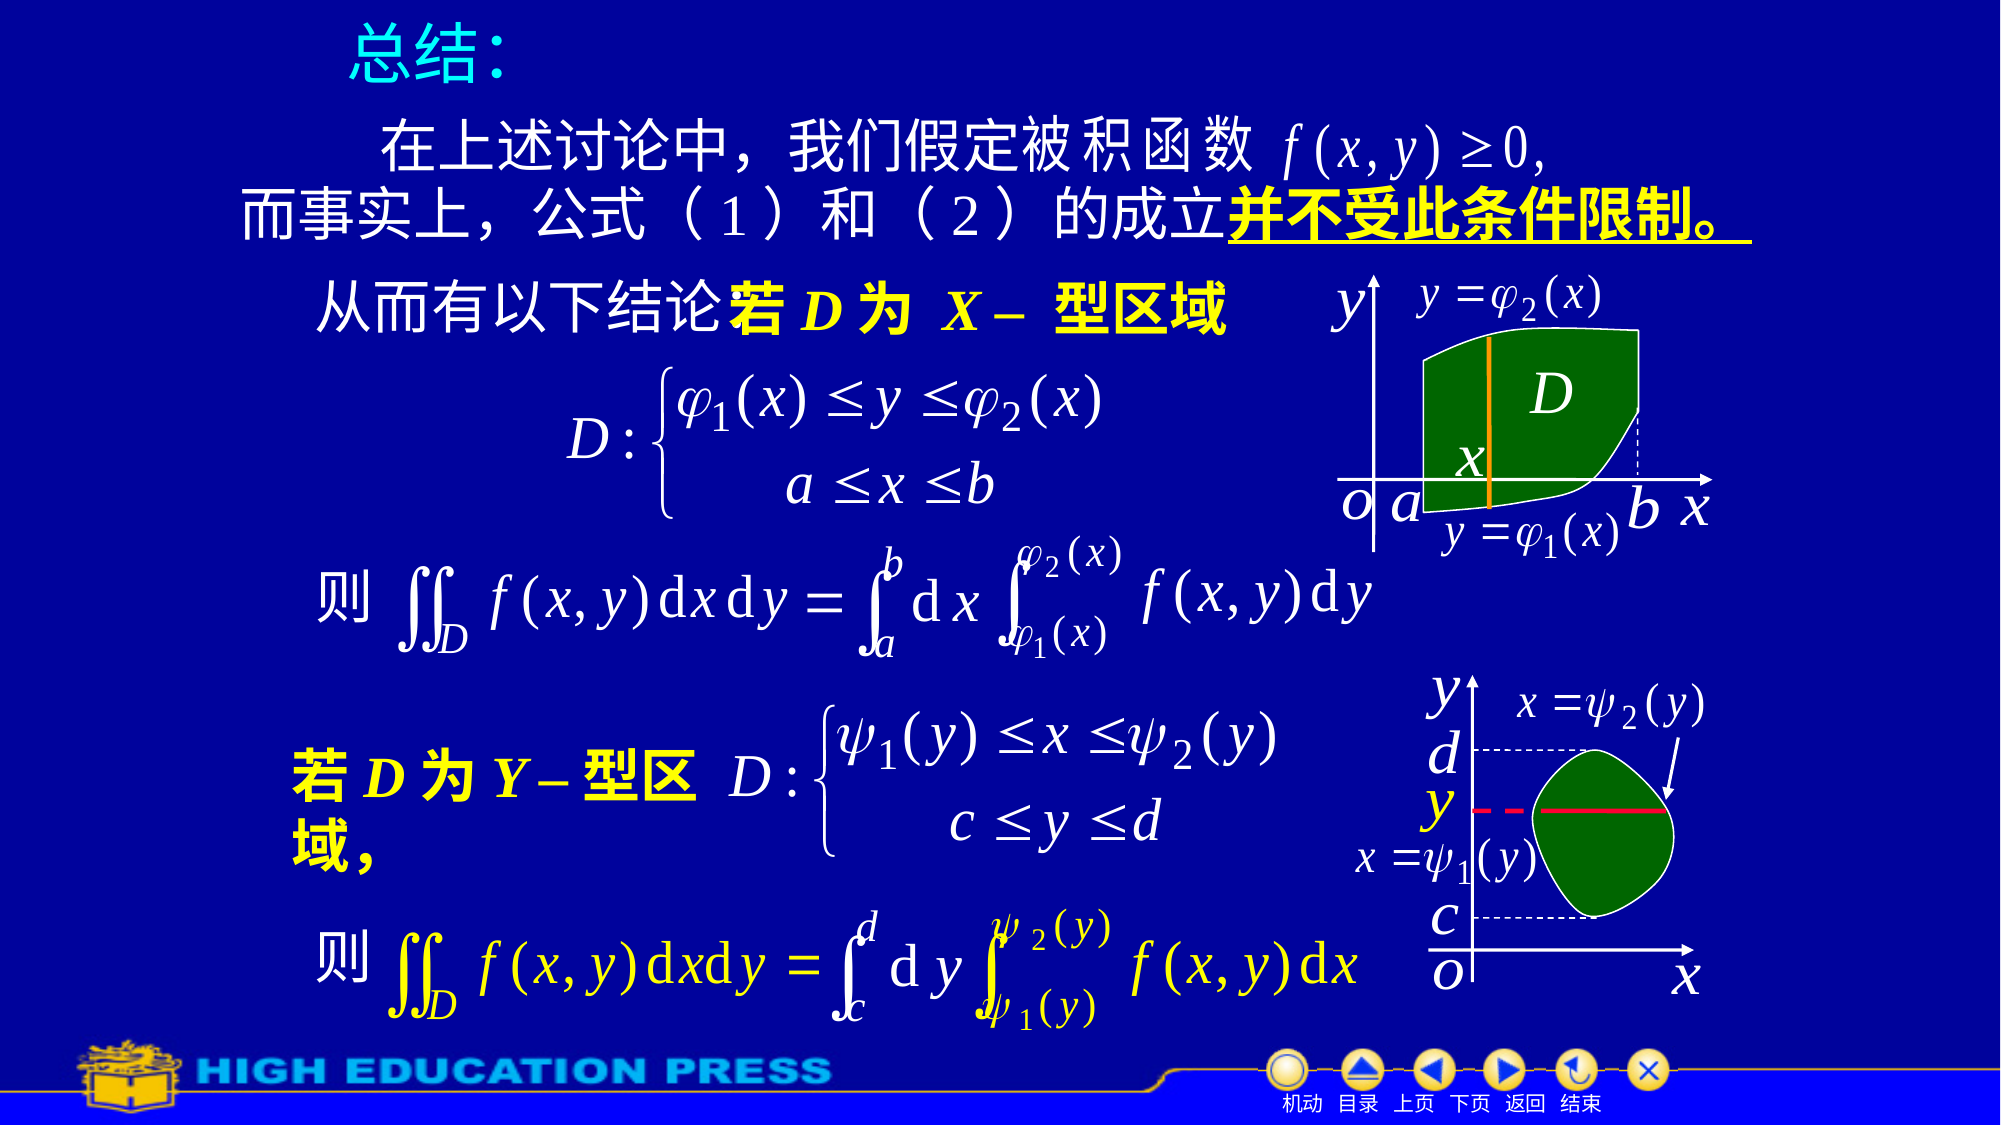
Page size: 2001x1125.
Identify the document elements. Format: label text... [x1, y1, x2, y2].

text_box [962, 899, 1363, 1042]
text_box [1449, 441, 1488, 482]
text_box 从而有以下结论： [299, 262, 763, 348]
text_box 若D为Y –型区域， [276, 732, 738, 887]
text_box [797, 537, 984, 674]
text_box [374, 916, 819, 1036]
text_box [1415, 785, 1456, 838]
text_box 在上述讨论中，我们假定 [364, 101, 1036, 169]
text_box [724, 699, 1282, 861]
picture [0, 0, 2001, 1125]
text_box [985, 526, 1378, 663]
title 总结： [301, 2, 527, 102]
text_box 机动 目录 上页 下页 返回 结束 [1267, 1082, 1623, 1123]
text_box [385, 549, 792, 669]
text_box 则 [300, 912, 413, 998]
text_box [562, 362, 1107, 524]
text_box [817, 901, 967, 1038]
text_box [1013, 105, 1556, 191]
text_box 则 [300, 552, 381, 638]
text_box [1326, 266, 1713, 563]
text_box 若D为 X – 型区域 [713, 264, 1256, 350]
text_box 而事实上，公式（1）和（2）的成立并不受此条件限制。 [224, 169, 1767, 255]
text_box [1350, 672, 1710, 1001]
